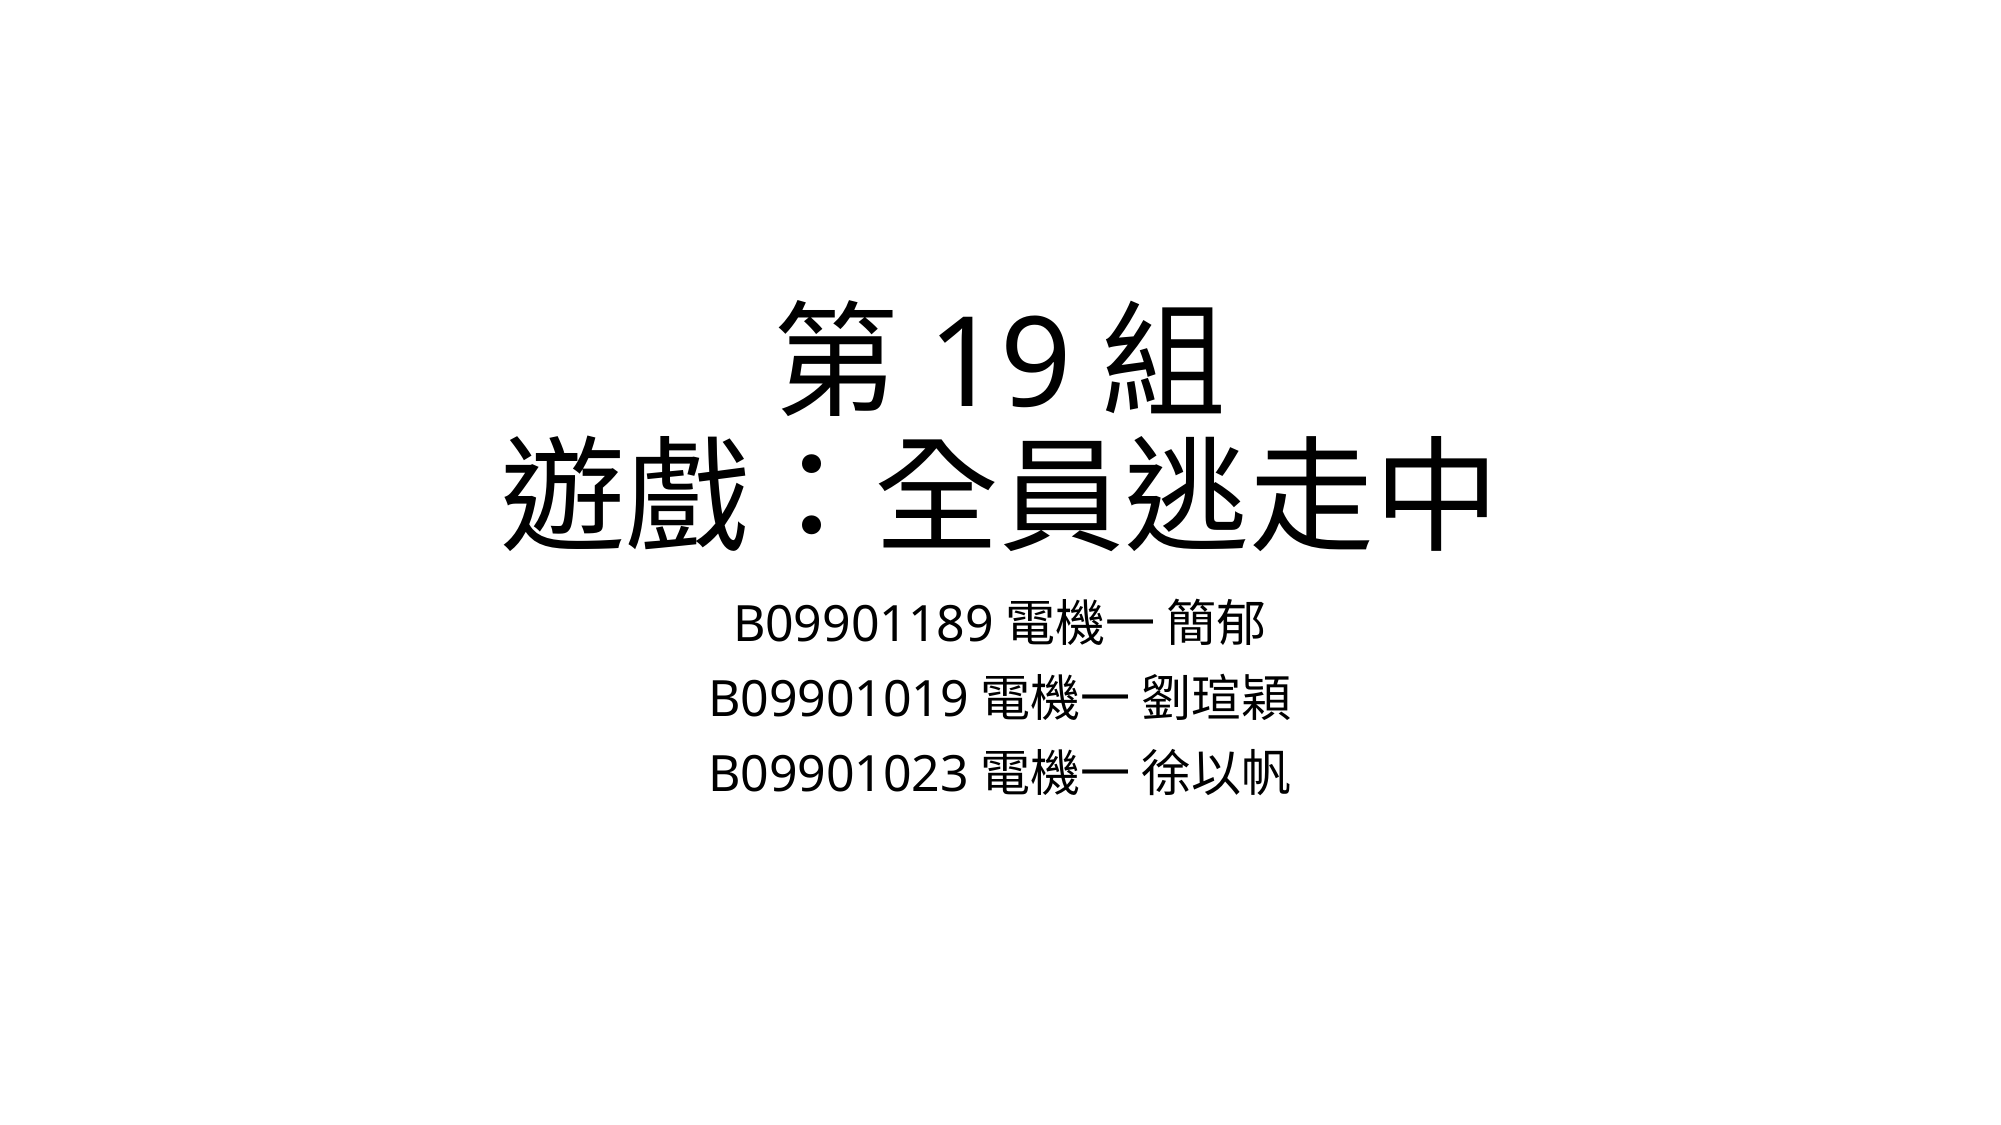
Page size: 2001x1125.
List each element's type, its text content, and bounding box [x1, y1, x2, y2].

title 第19組 遊戲：全員逃走中 [249, 184, 1750, 576]
subtitle B09901189電機一 簡郁 B09901019電機一 劉瑄穎 B09901023電機一 徐以帆 [249, 590, 1750, 863]
